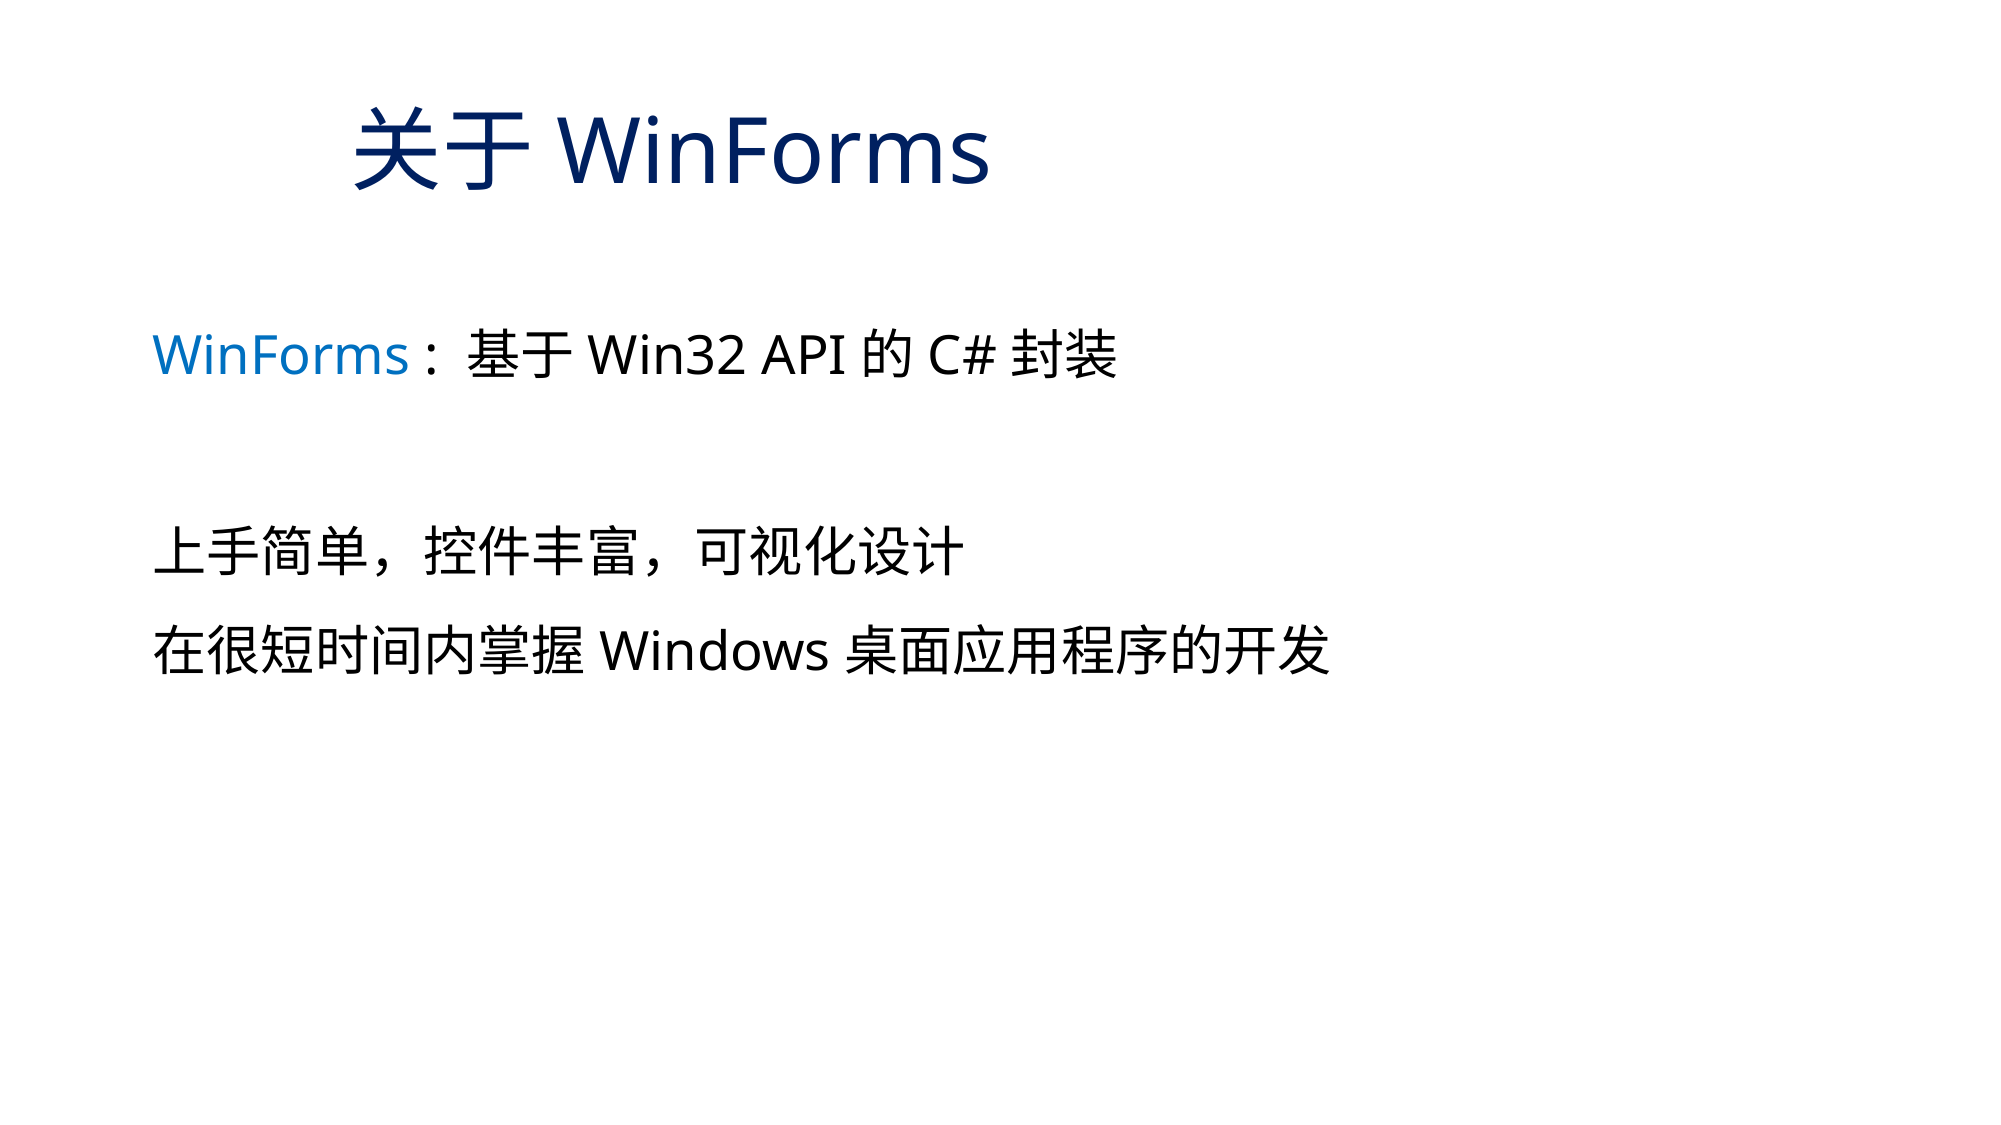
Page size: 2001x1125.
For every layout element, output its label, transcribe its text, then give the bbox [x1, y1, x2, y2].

title 关于WinForms [335, 87, 1680, 220]
list WinForms : 基于Win32 API的C#封装 上手简单，控件丰富，可视化设计 在很短时间内掌握Windows桌面应用程序的开发 [137, 299, 1863, 1014]
